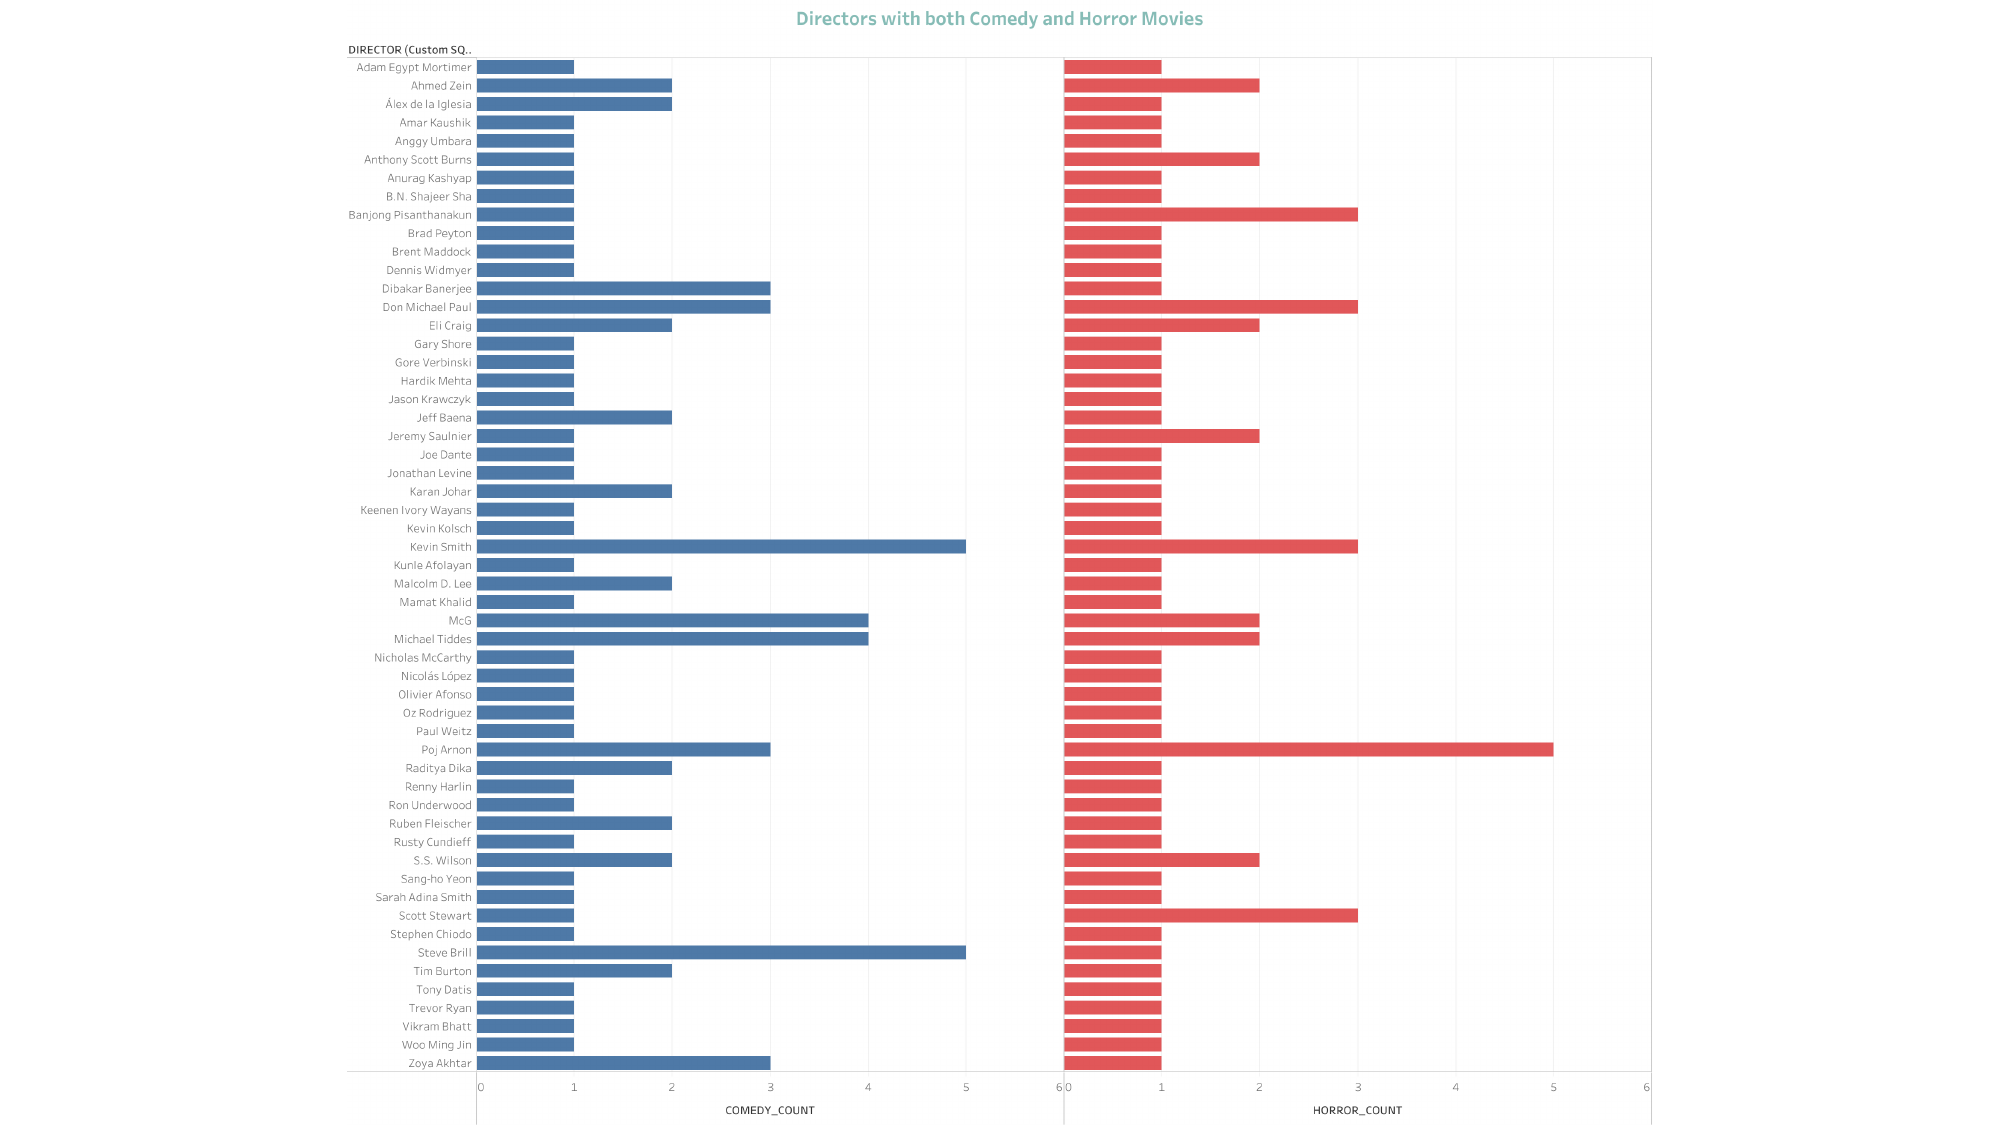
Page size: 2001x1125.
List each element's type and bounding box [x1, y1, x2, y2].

picture [347, 0, 1653, 1125]
